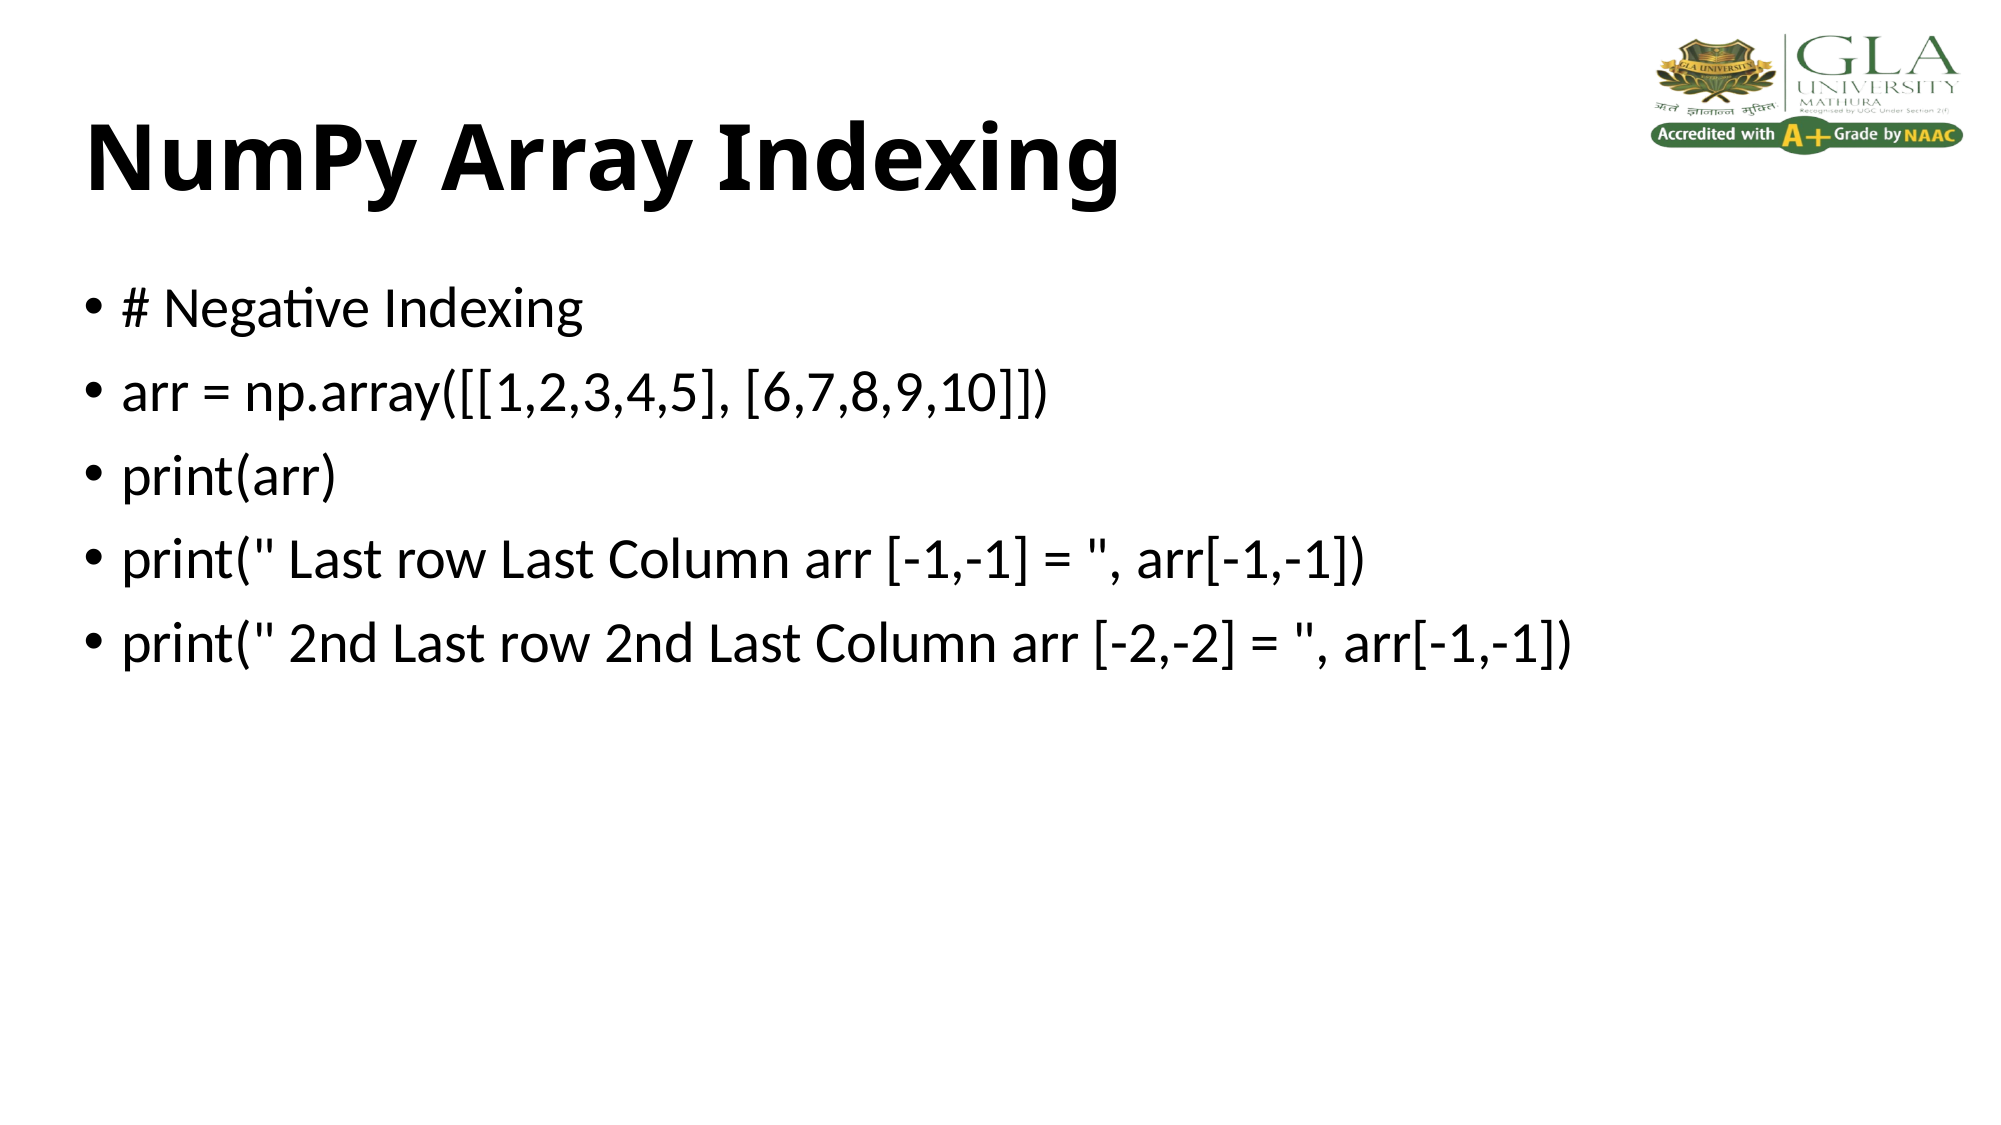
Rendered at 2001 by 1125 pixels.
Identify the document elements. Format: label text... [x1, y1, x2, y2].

picture [1635, 0, 1983, 162]
list # Negative Indexing arr = np.array([[1,2,3,4,5], [6,7,8,9,10]]) print(arr) print(" Last row Last Column arr [-1,-1] = ", arr[-1,-1]) print(" 2nd Last row 2nd Last Column arr [-2,-2] = ", arr[-1,-1]) [68, 269, 1916, 984]
title NumPy Array Indexing [68, 52, 1599, 269]
